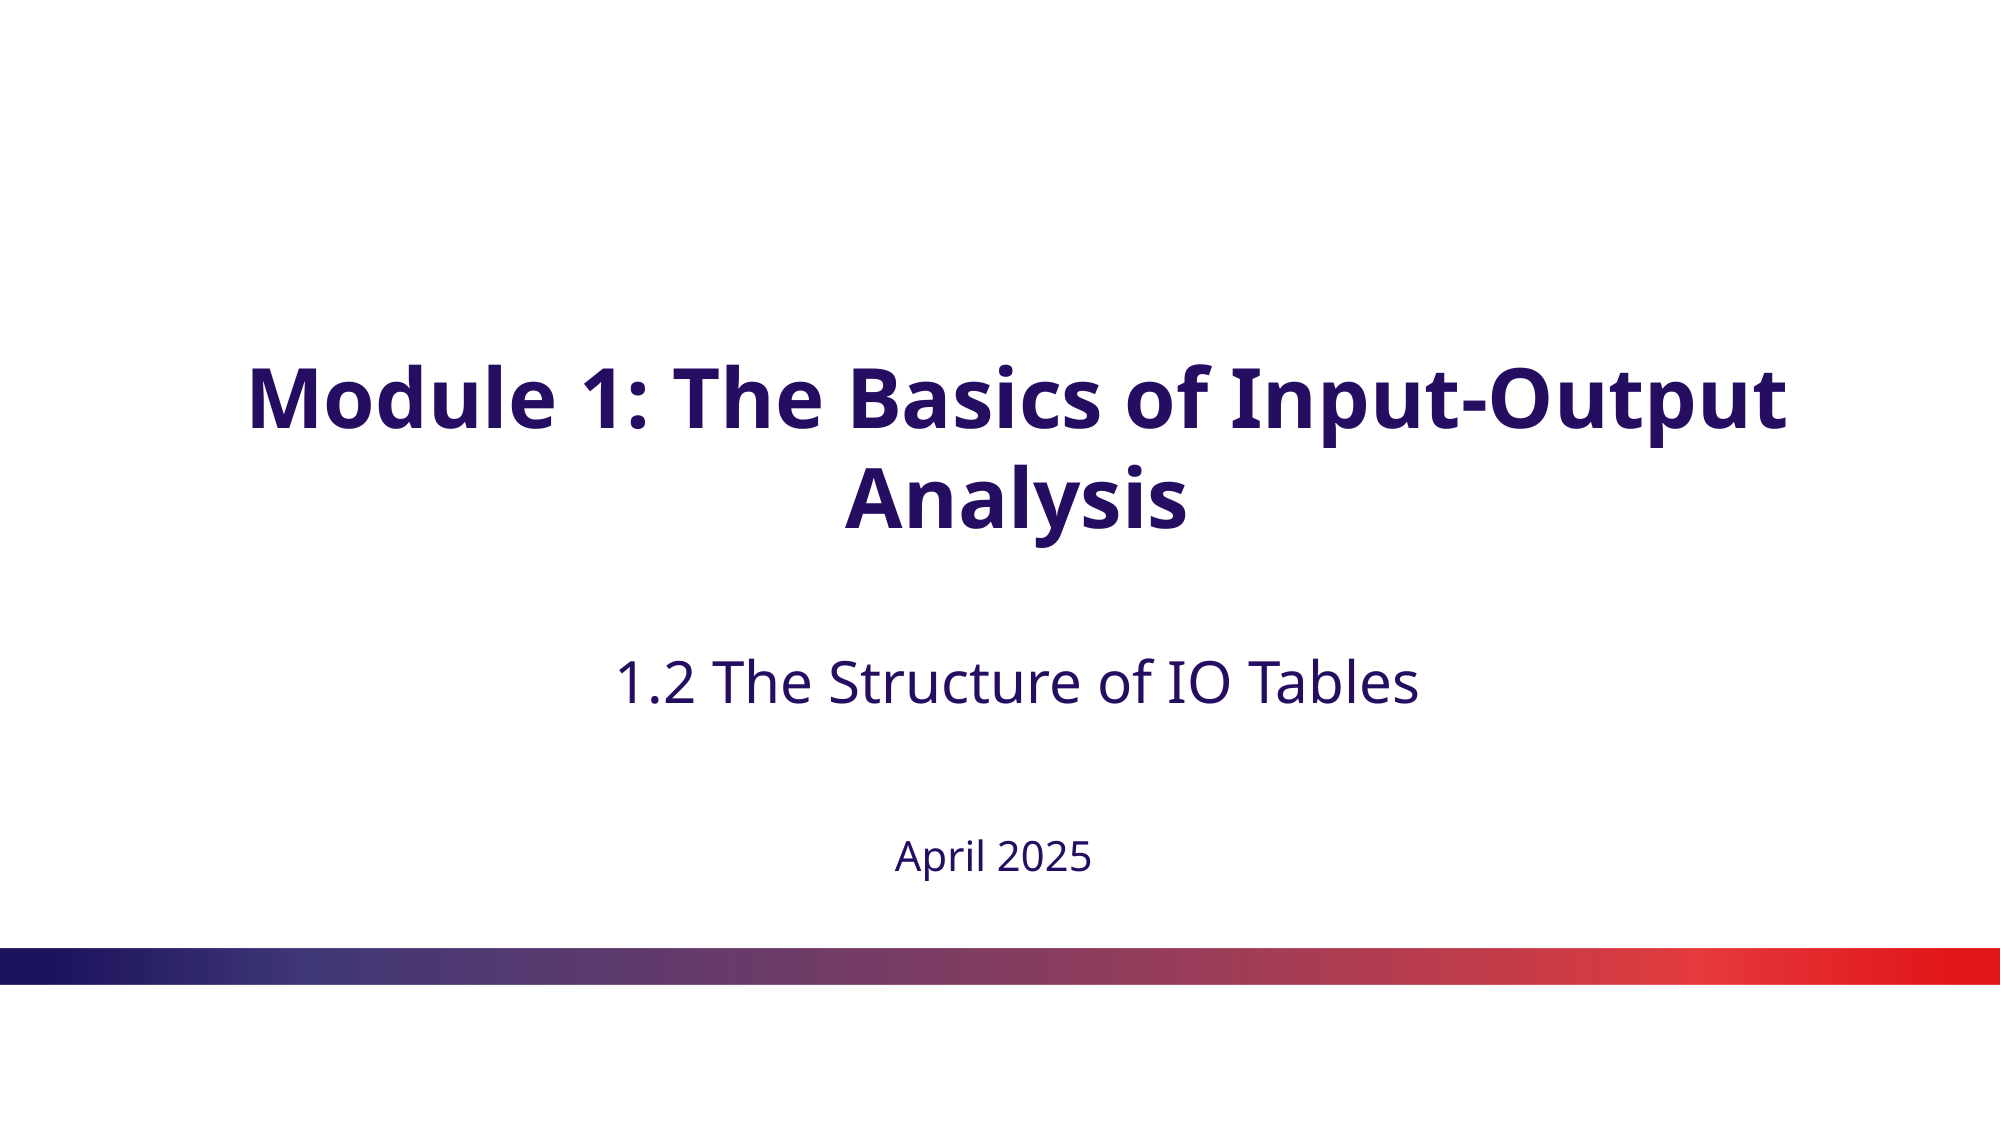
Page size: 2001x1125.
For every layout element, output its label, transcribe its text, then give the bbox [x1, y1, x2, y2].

list April 2025 [751, 822, 1237, 953]
title Module 1: The Basics of Input-Output Analysis 1.2 The Structure of IO Tables [220, 338, 1816, 587]
picture [0, 934, 2000, 991]
